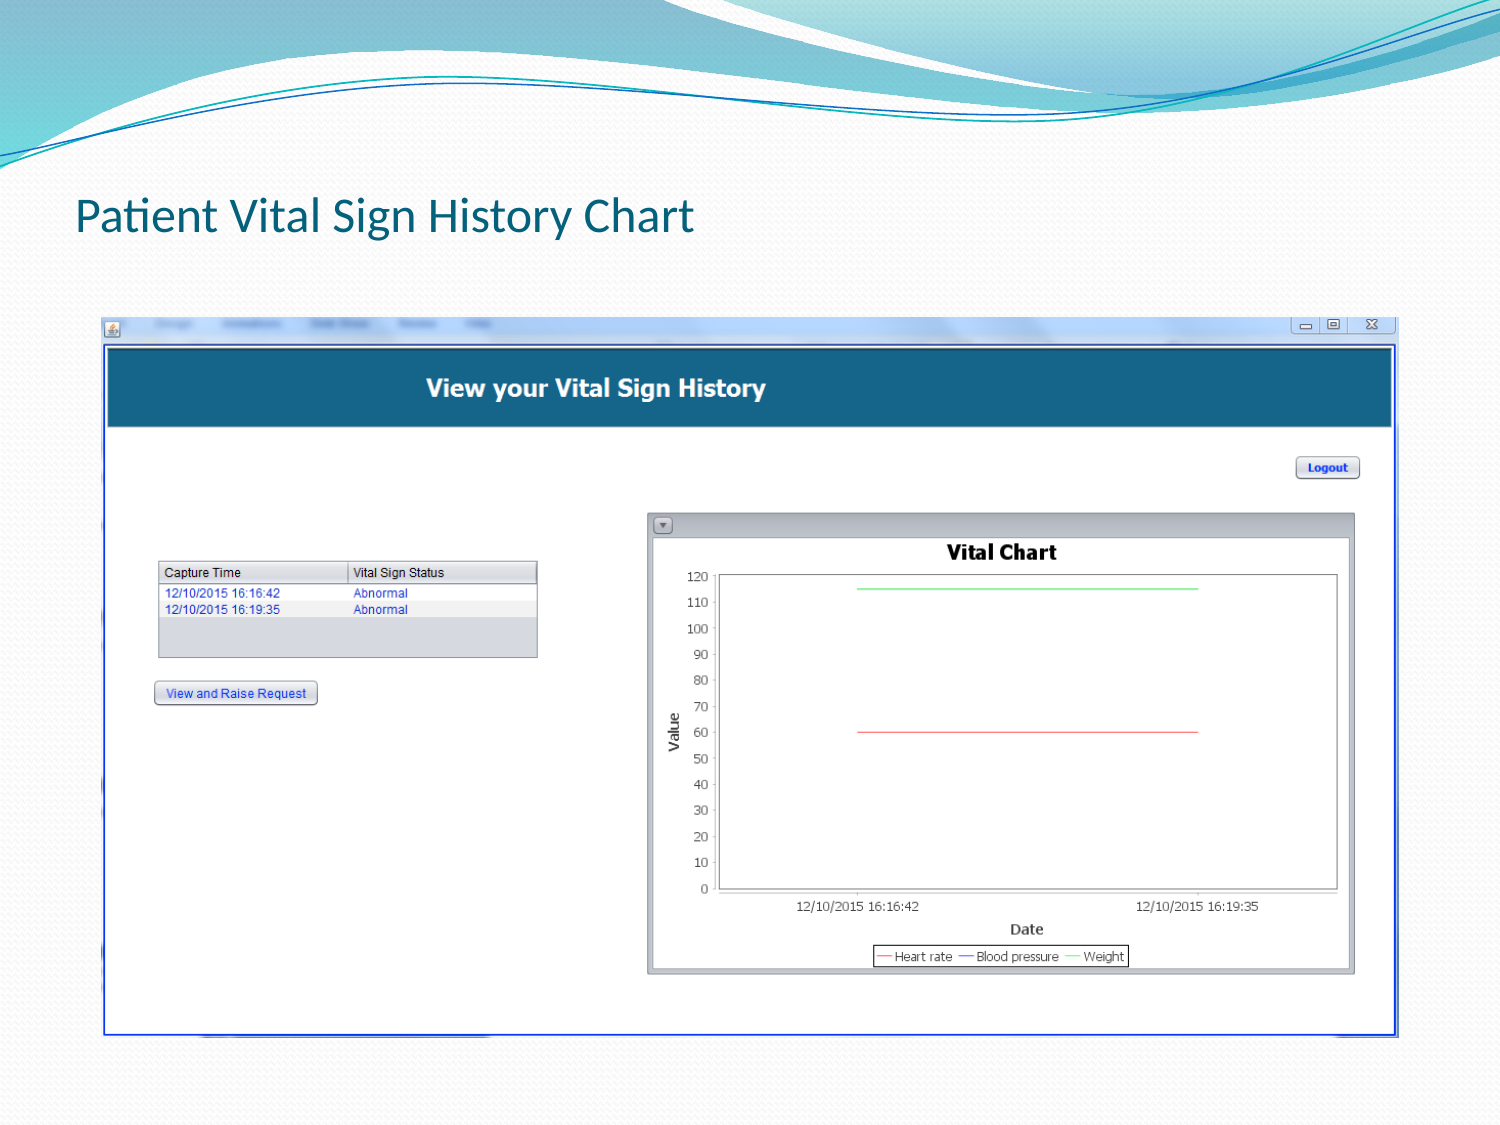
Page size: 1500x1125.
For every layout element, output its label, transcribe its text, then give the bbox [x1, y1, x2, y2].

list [100, 317, 1400, 1038]
title Patient Vital Sign History Chart [75, 115, 1425, 303]
